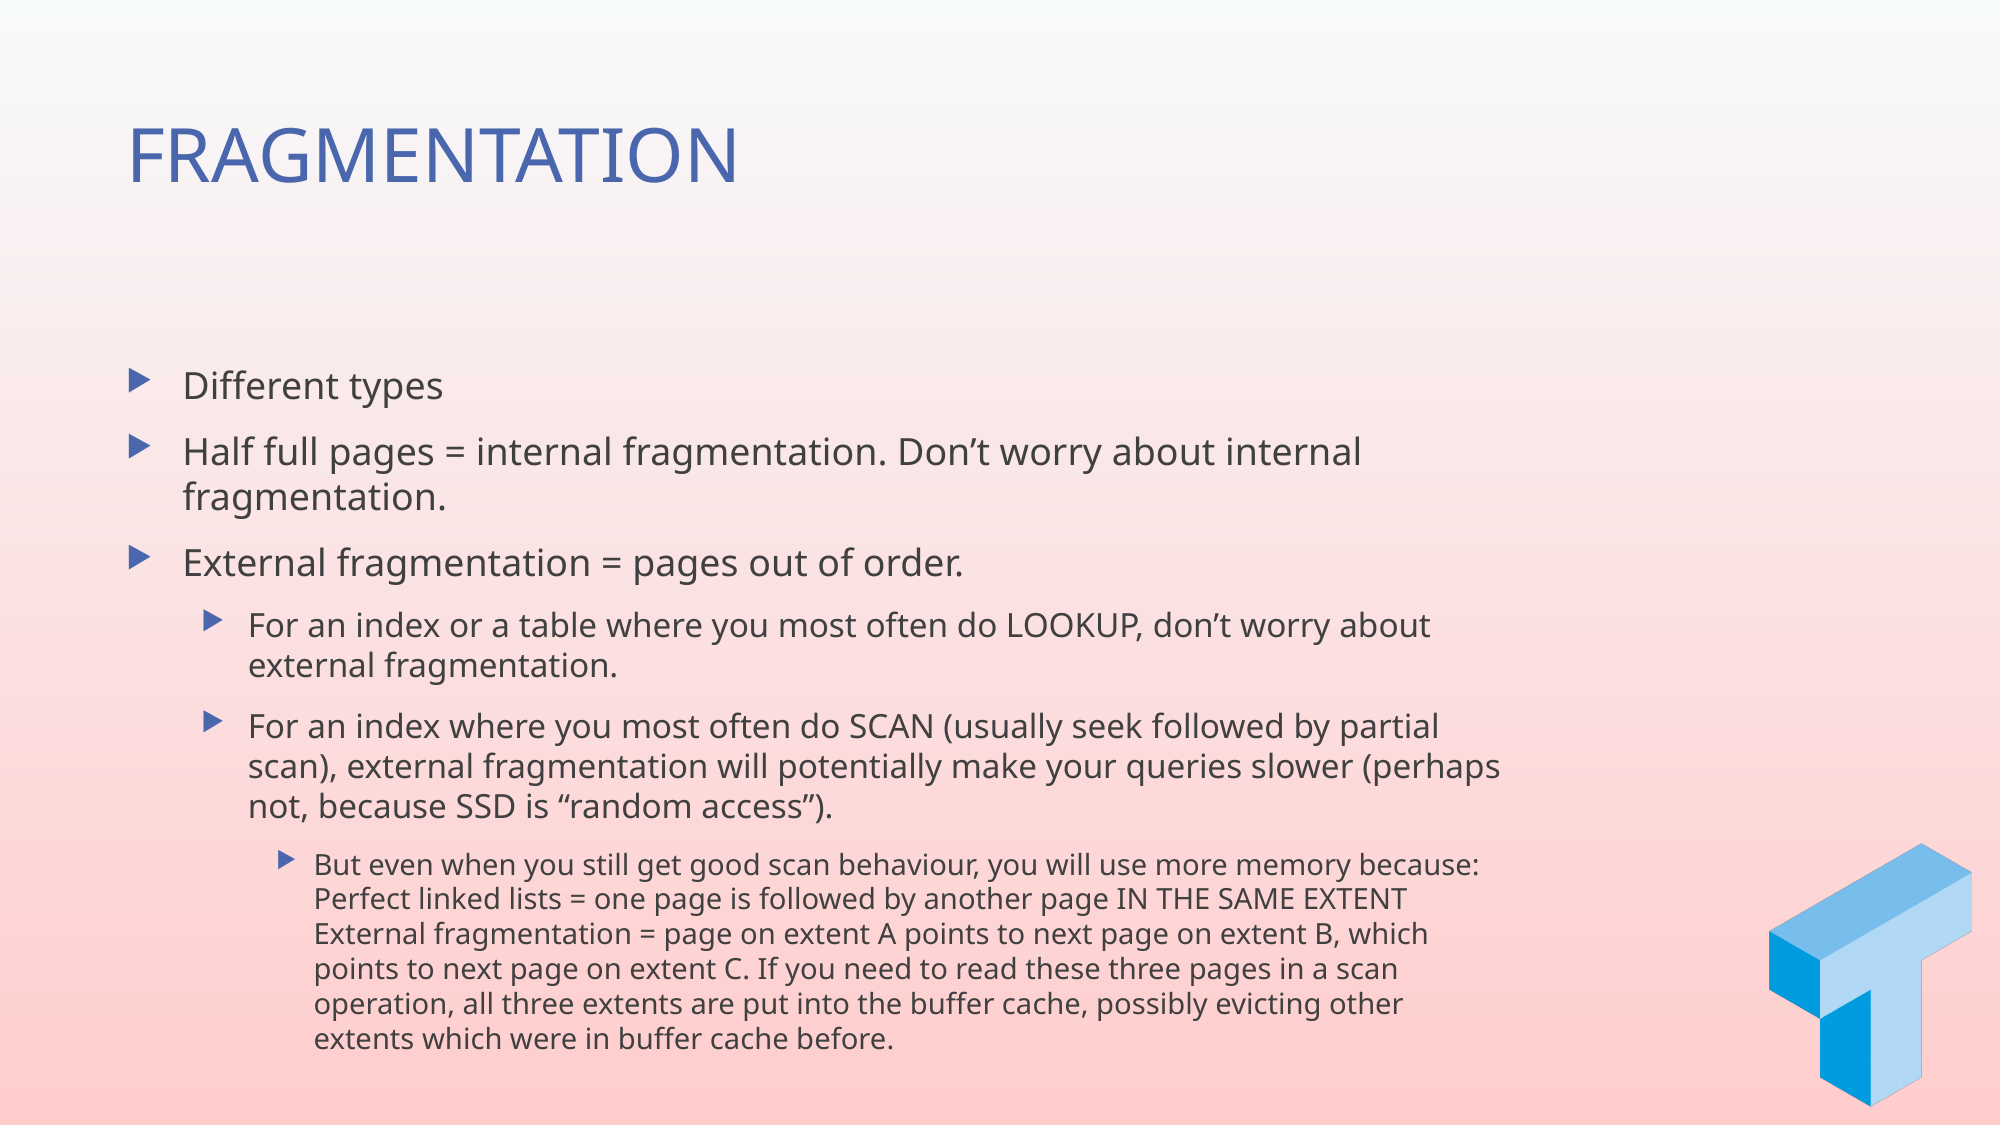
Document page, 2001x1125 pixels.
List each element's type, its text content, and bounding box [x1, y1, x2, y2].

title FRAGMENTATION [111, 99, 1522, 317]
list Different types Half full pages = internal fragmentation. Don’t worry about internal fragmentation. External fragmentation = pages out of order. For an index or a table where you most often do LOOKUP, don’t worry about external fragmentation. For an index where you most often do SCAN (usually seek followed by partial scan), external fragmentation will potentially make your queries slower (perhaps not, because SSD is “random access”). But even when you still get good scan behaviour, you will use more memory because: Perfect linked lists = one page is followed by another page IN THE SAME EXTENT External fragmentation = page on extent A points to next page on extent B, which points to next page on extent C. If you need to read these three pages in a scan operation, all three extents are put into the buffer cache, possibly evicting other extents which were in buffer cache before. [111, 354, 1522, 992]
picture [1744, 818, 2001, 1122]
